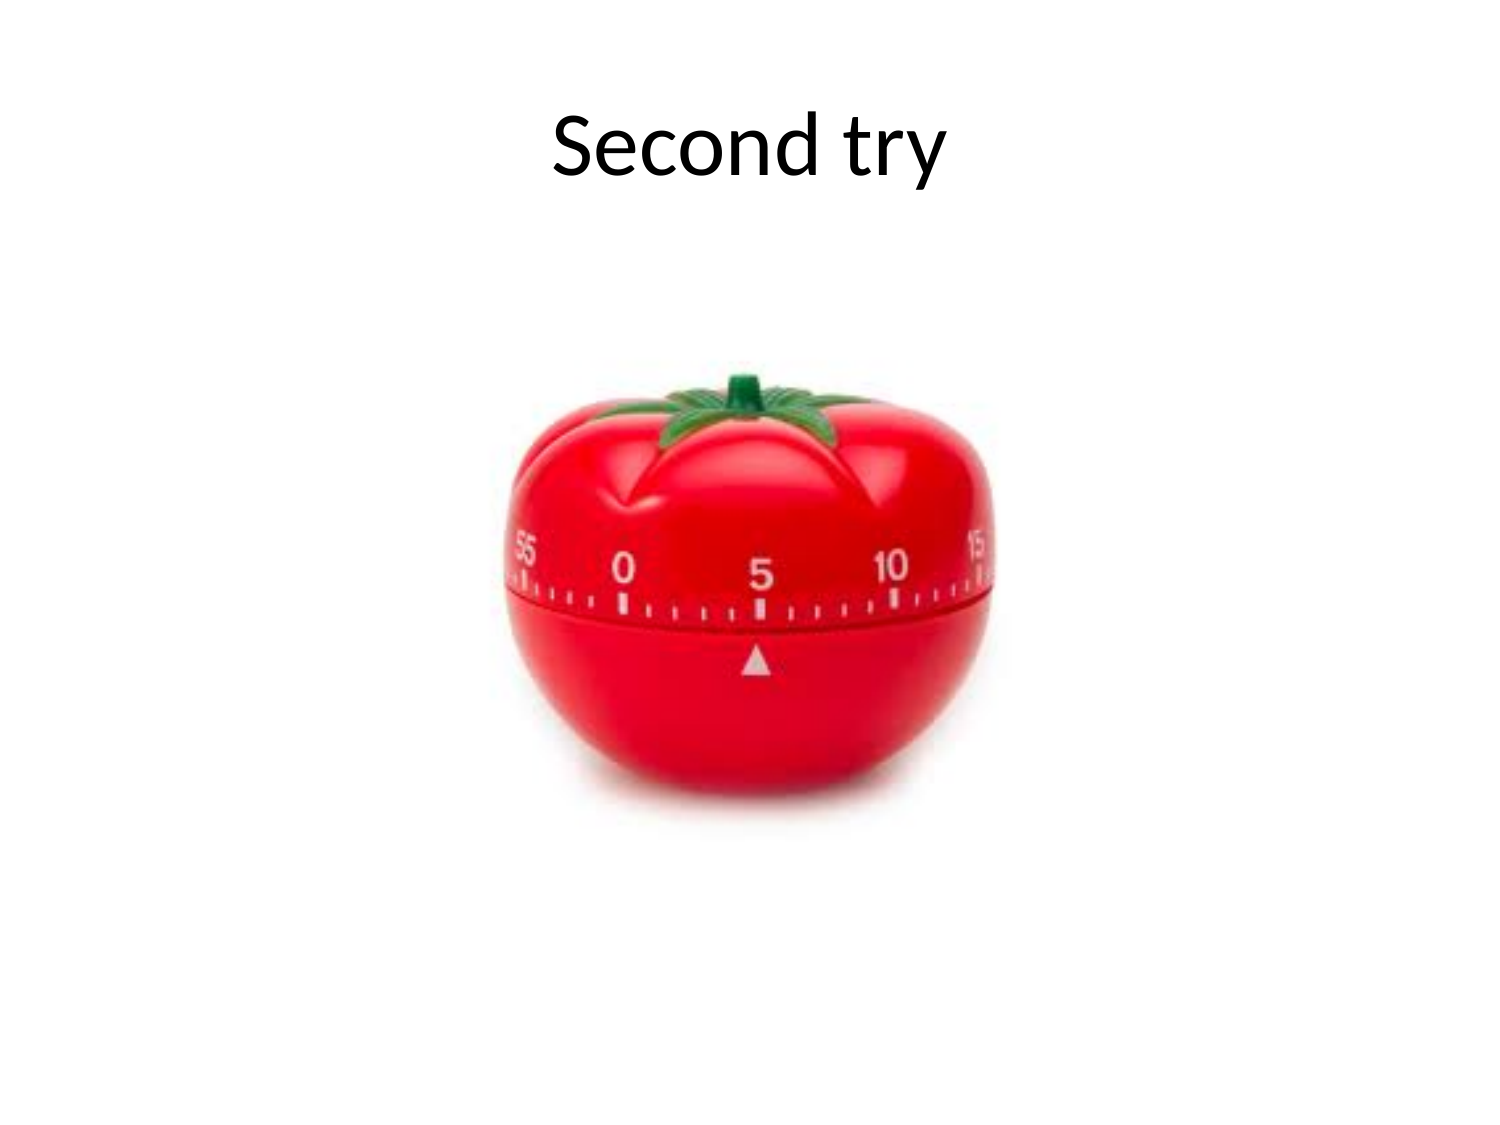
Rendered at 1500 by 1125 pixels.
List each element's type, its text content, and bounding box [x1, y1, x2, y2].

picture [407, 319, 1080, 842]
title Second try [75, 45, 1425, 233]
